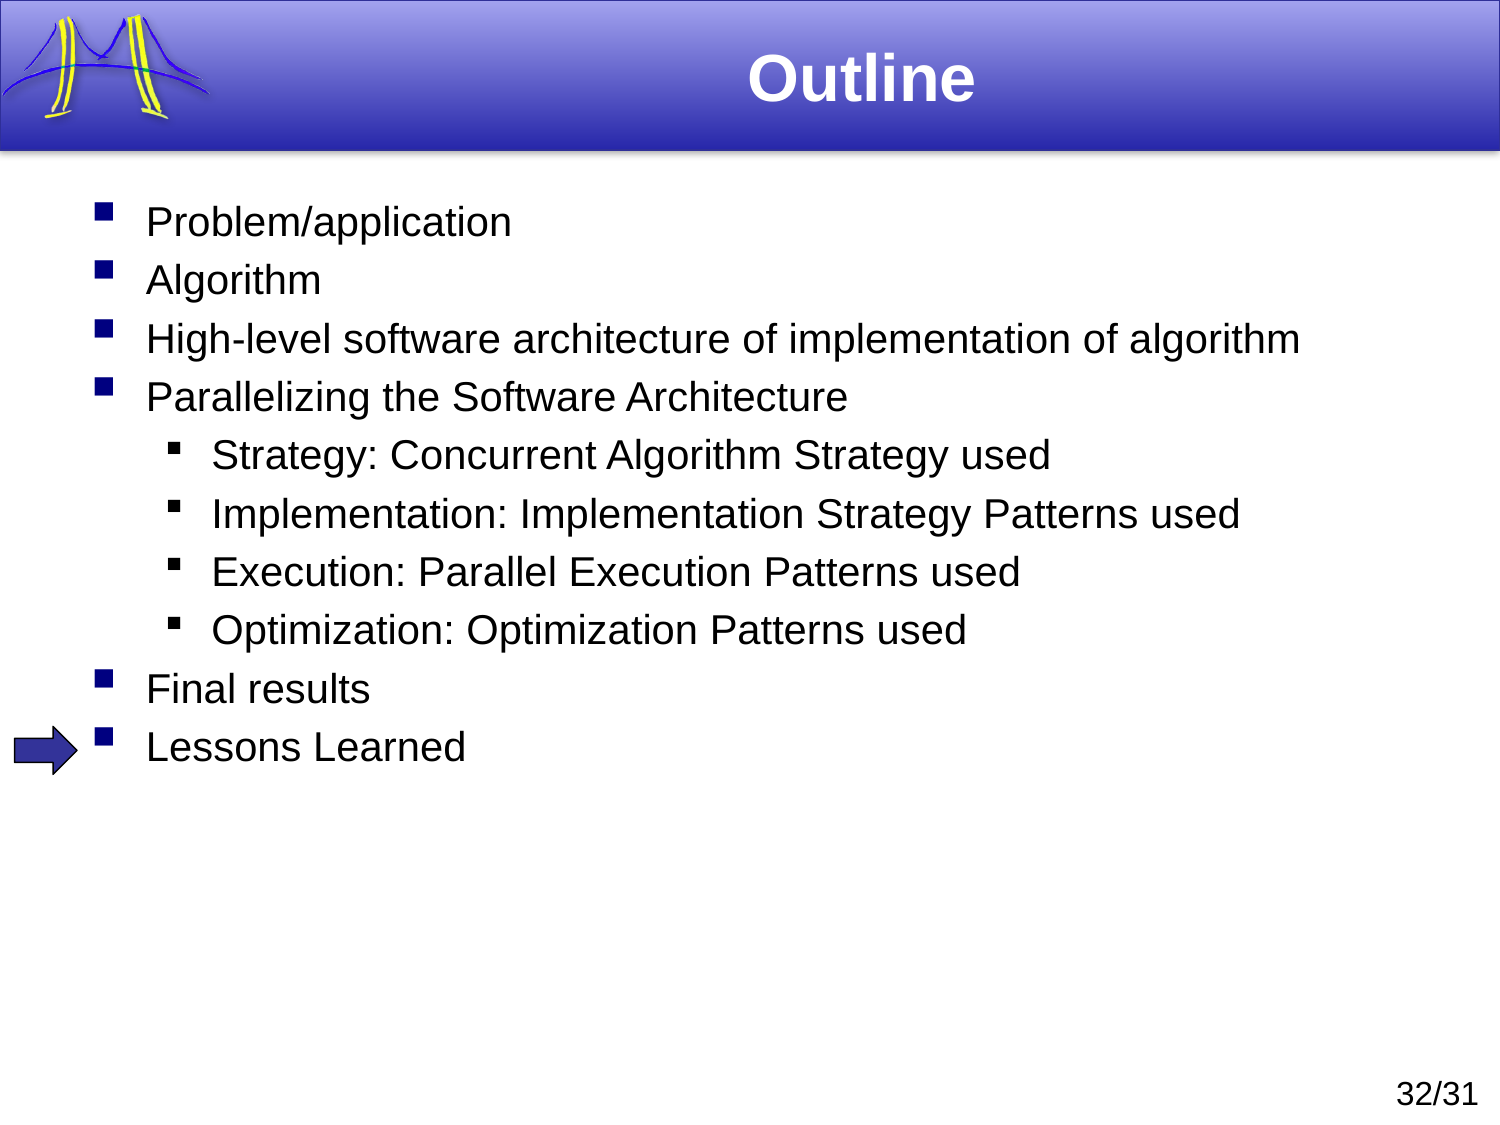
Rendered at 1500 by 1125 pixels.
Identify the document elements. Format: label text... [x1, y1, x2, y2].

text_box [14, 726, 78, 775]
list Problem/application Algorithm High-level software architecture of implementation of algorithm Parallelizing the Software Architecture Strategy: Concurrent Algorithm Strategy used Implementation: Implementation Strategy Patterns used Execution: Parallel Execution Patterns used Optimization: Optimization Patterns used Final results Lessons Learned [74, 187, 1425, 1050]
picture [0, 12, 212, 121]
title Outline [224, 0, 1500, 151]
